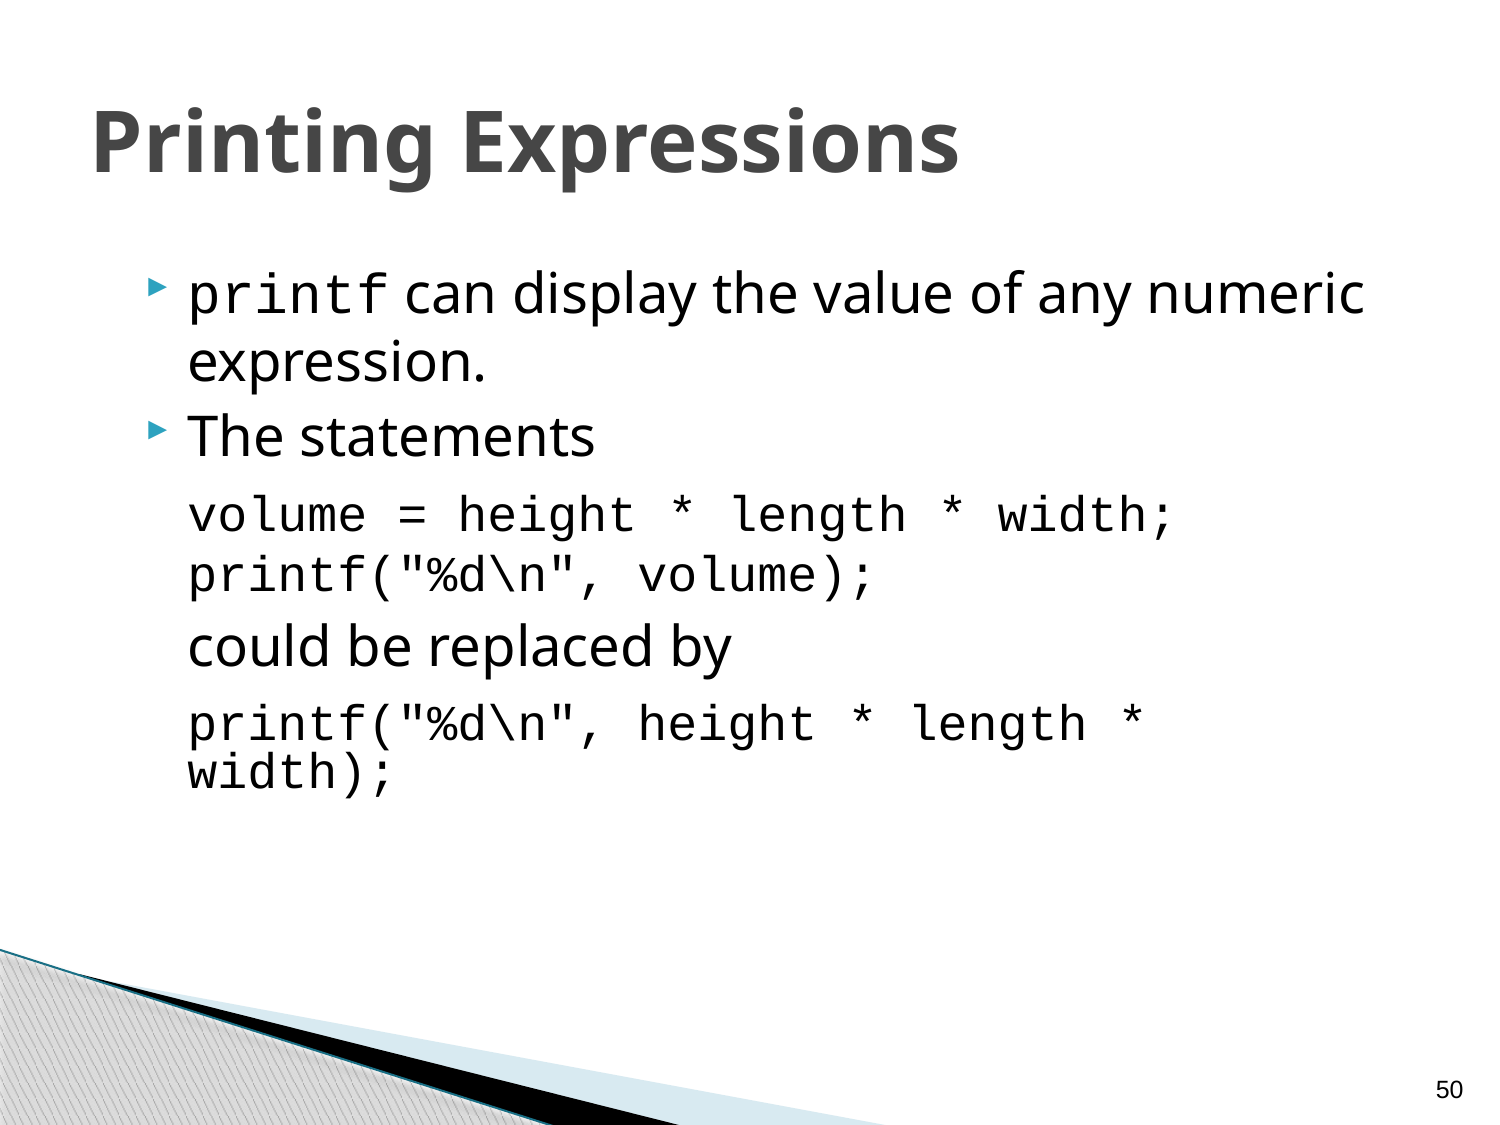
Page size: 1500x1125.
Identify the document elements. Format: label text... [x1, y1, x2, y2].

title Printing Expressions [75, 45, 1425, 233]
list printf can display the value of any numeric expression. The statements volume = height * length * width; printf("%d\n", volume); could be replaced by printf("%d\n", height * length * width); [112, 249, 1400, 1038]
slide_number 50 [1418, 1051, 1479, 1112]
